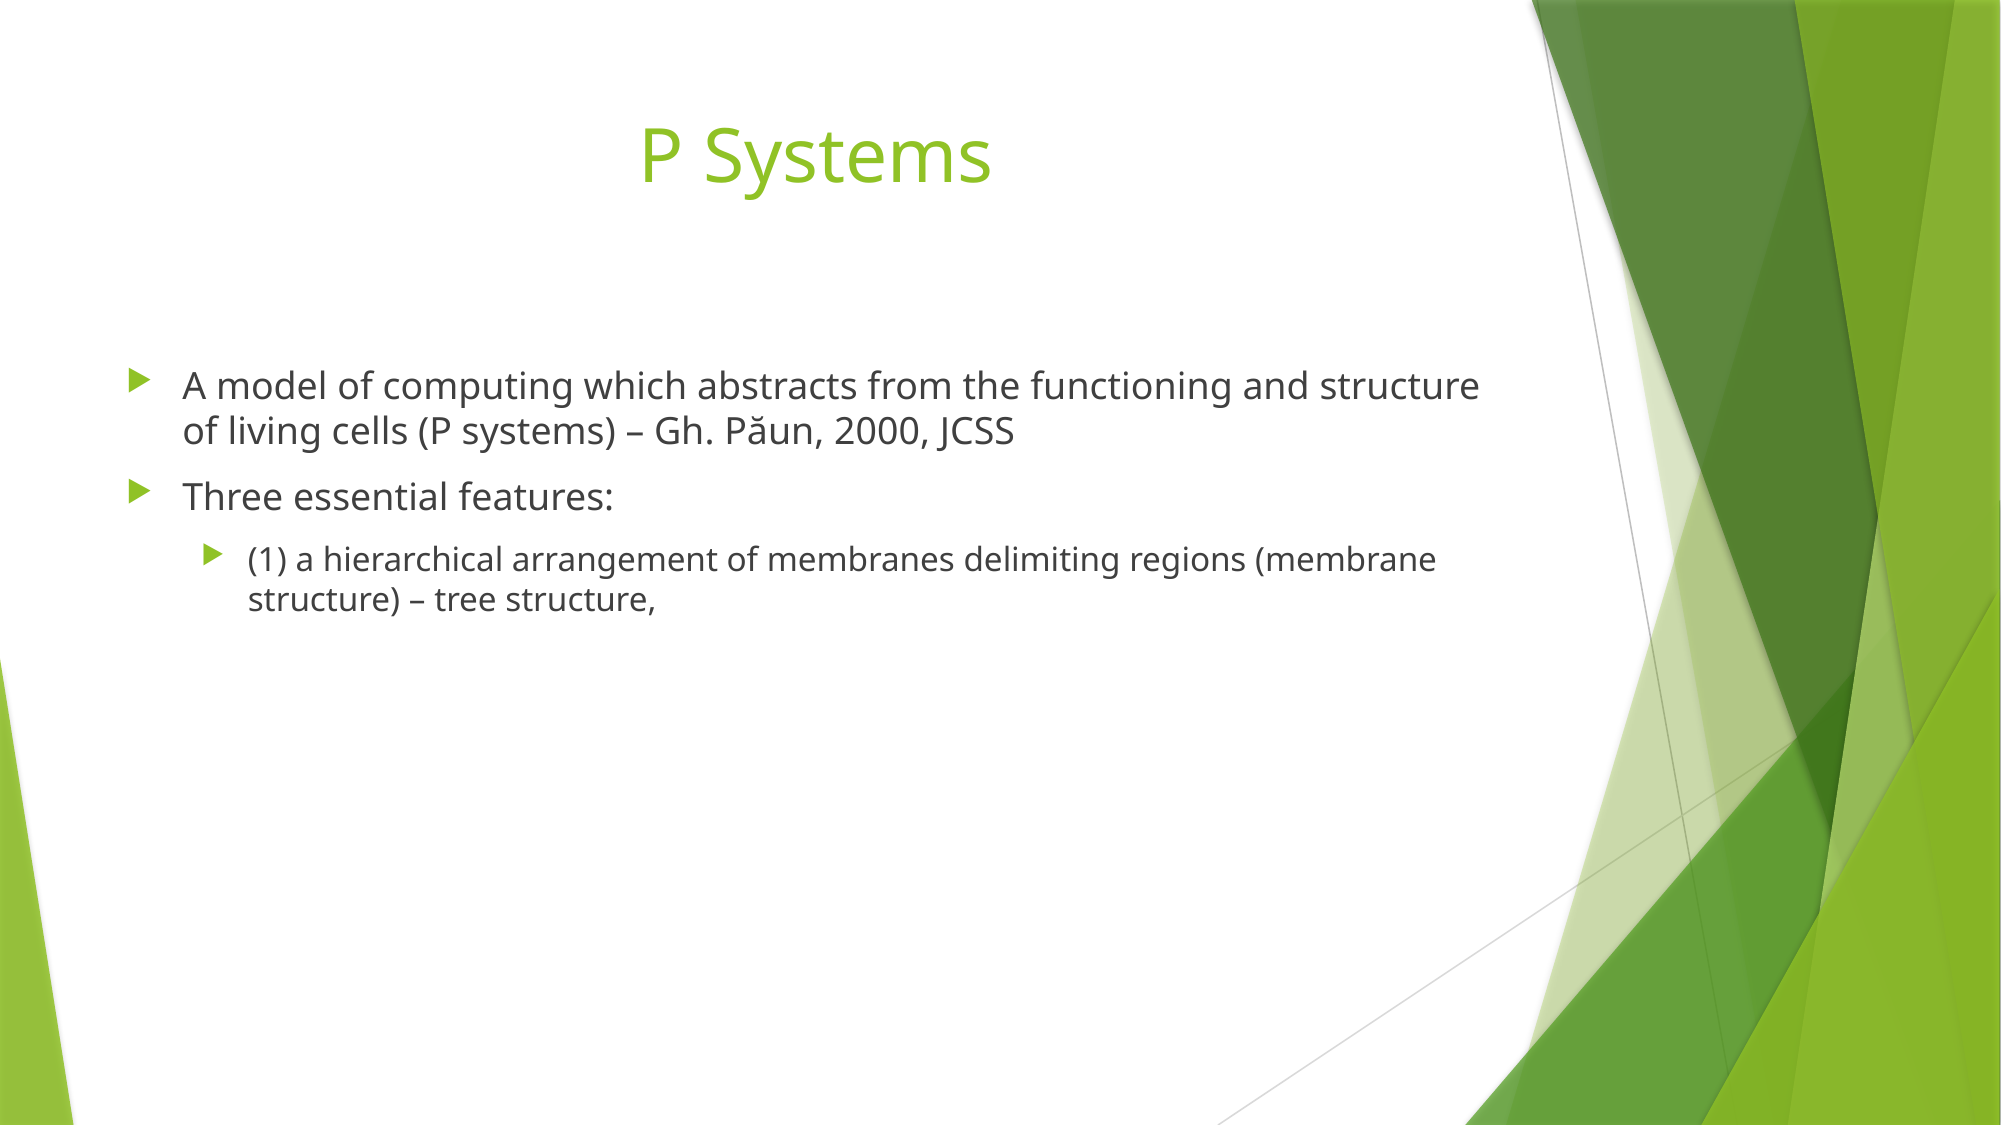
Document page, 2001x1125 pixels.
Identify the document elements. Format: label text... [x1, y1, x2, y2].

title P Systems [111, 99, 1522, 317]
list A model of computing which abstracts from the functioning and structure of living cells (P systems) – Gh. Păun, 2000, JCSS Three essential features: (1) a hierarchical arrangement of membranes delimiting regions (membrane structure) – tree structure, [111, 354, 1522, 992]
